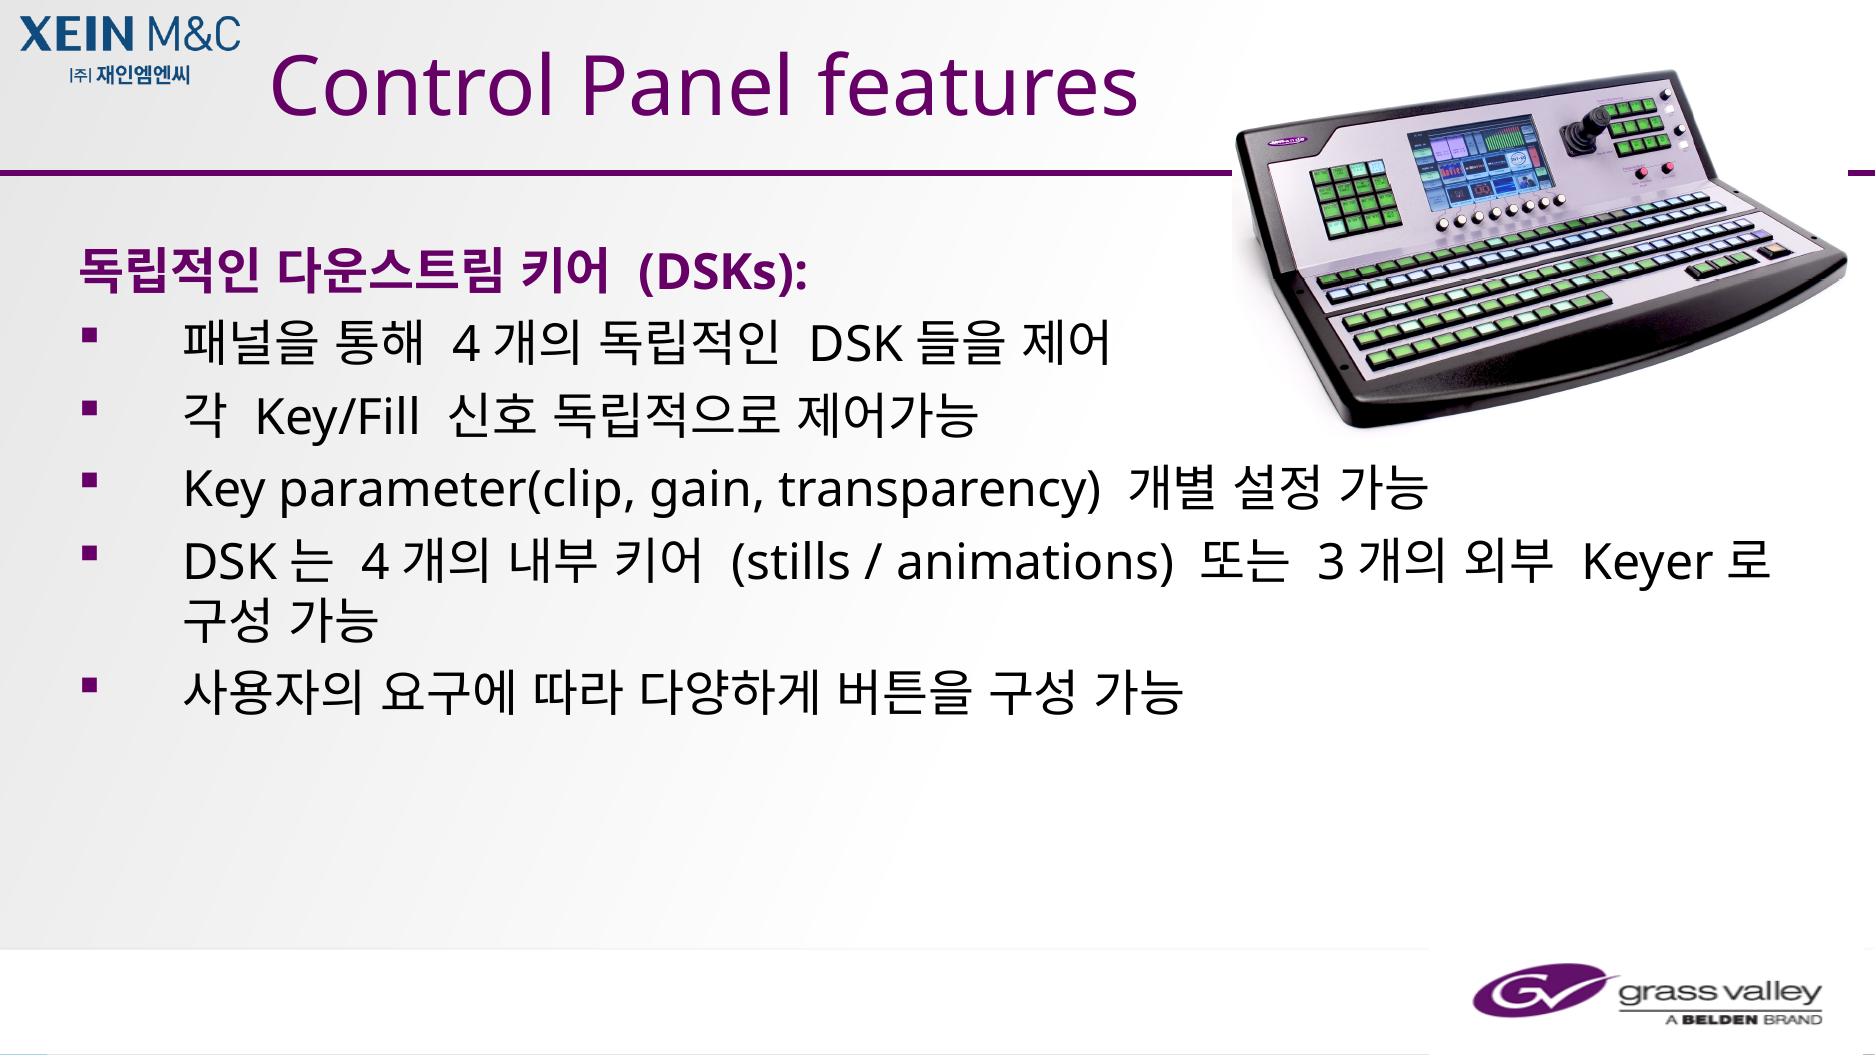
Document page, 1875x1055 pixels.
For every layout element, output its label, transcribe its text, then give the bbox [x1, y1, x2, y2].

text_box Control Panel features [0, 0, 1292, 170]
picture [0, 0, 1875, 1055]
text_box 독립적인 다운스트림 키어 (DSKs): 패널을 통해 4개의 독립적인 DSK들을 제어 각 Key/Fill 신호 독립적으로 제어가능 Key parameter(clip, gain, transparency) 개별 설정 가능 DSK는 4개의 내부 키어 (stills / animations) 또는 3개의 외부 Keyer로 구성 가능 사용자의 요구에 따라 다양하게 버튼을 구성 가능 [63, 231, 1859, 730]
